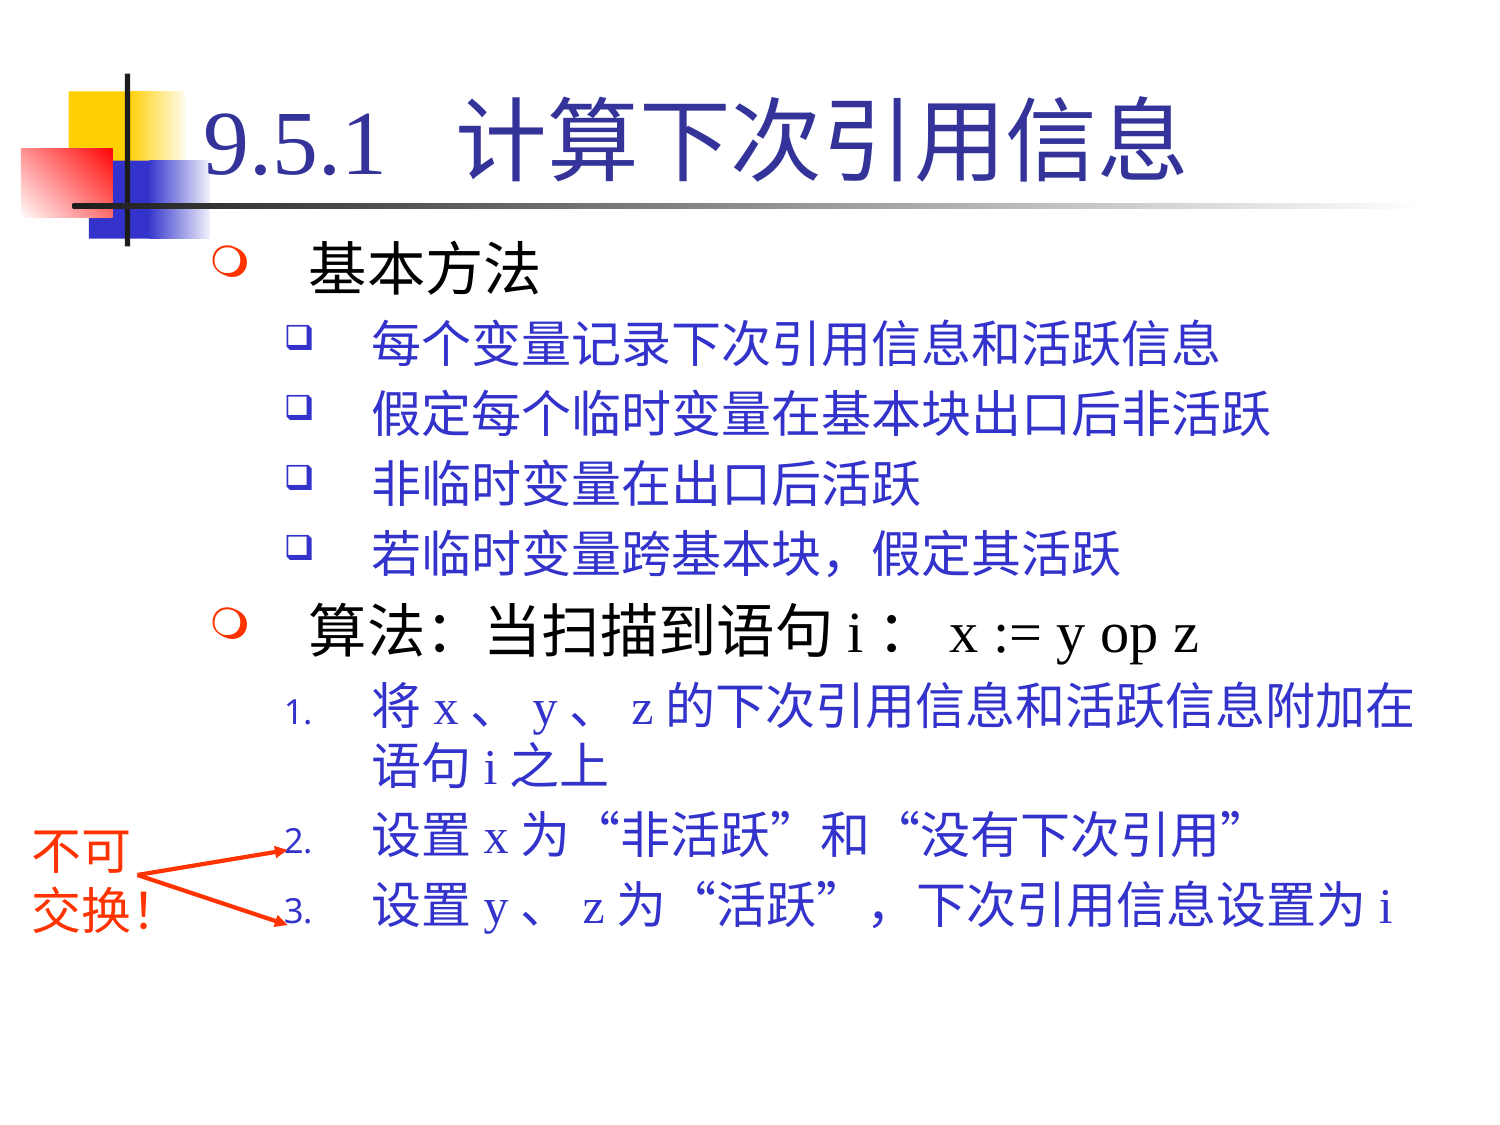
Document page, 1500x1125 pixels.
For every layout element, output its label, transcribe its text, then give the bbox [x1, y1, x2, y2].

text_box [137, 874, 288, 927]
title 9.5.1 计算下次引用信息 [188, 12, 1468, 200]
text_box 不可交换！ [0, 812, 163, 948]
text_box [138, 845, 288, 875]
list 基本方法 每个变量记录下次引用信息和活跃信息 假定每个临时变量在基本块出口后非活跃 非临时变量在出口后活跃 若临时变量跨基本块，假定其活跃 算法：当扫描到语句i：x := y op z 将x、y、z的下次引用信息和活跃信息附加在语句i之上 设置x为“非活跃”和“没有下次引用” 设置y、z为“活跃”，下次引用信息设置为i [193, 224, 1469, 1125]
